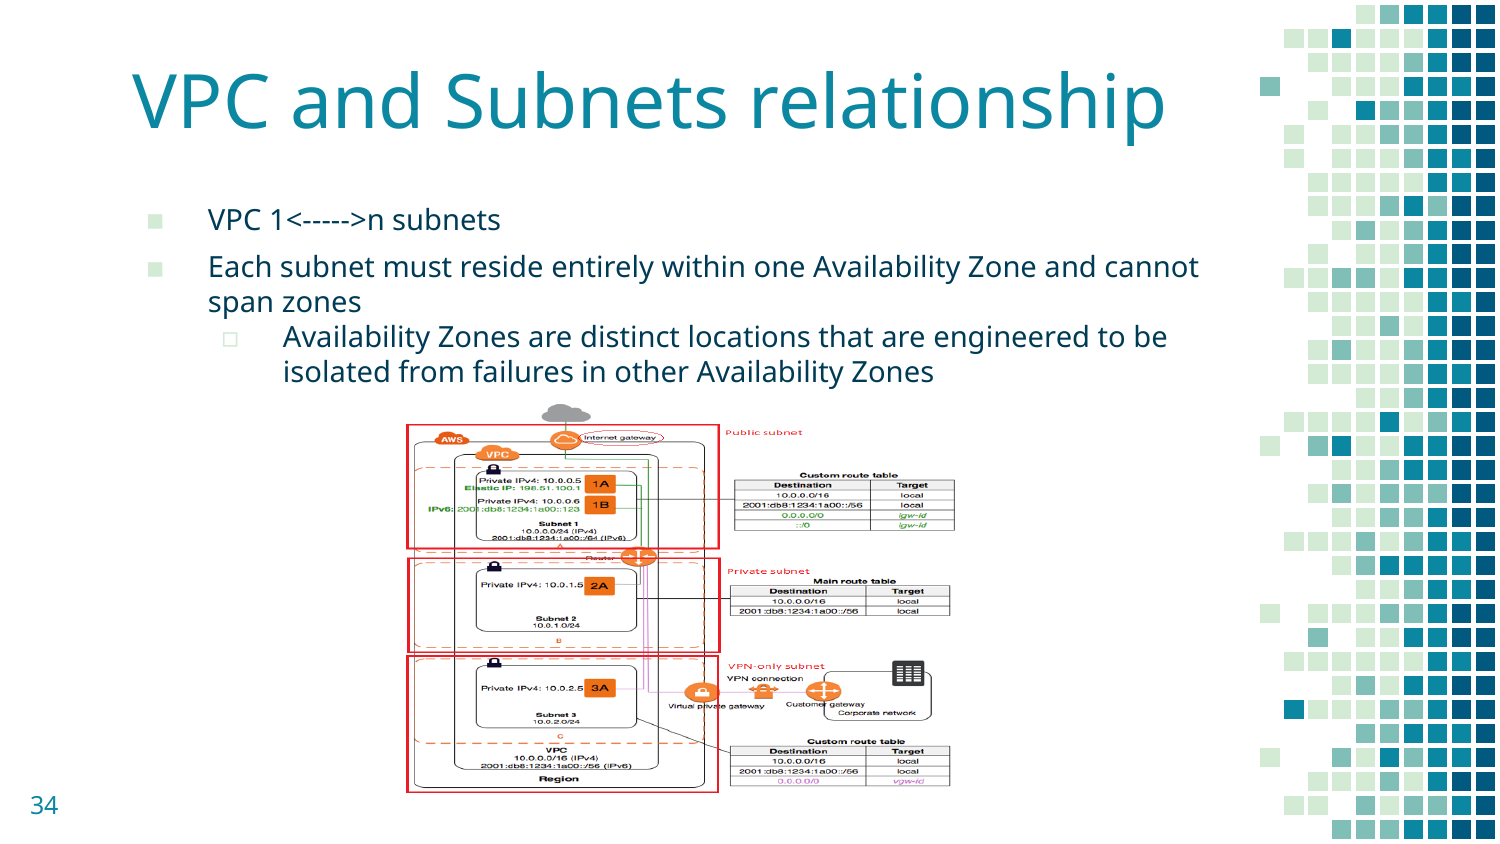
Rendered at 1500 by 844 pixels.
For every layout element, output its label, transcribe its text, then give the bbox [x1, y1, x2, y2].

picture [365, 403, 1022, 800]
slide_number 34 [15, 774, 105, 839]
title VPC and Subnets relationship [117, 17, 1227, 159]
list VPC 1<----->n subnets Each subnet must reside entirely within one Availability Zone and cannot span zones Availability Zones are distinct locations that are engineered to be isolated from failures in other Availability Zones [117, 185, 1227, 733]
